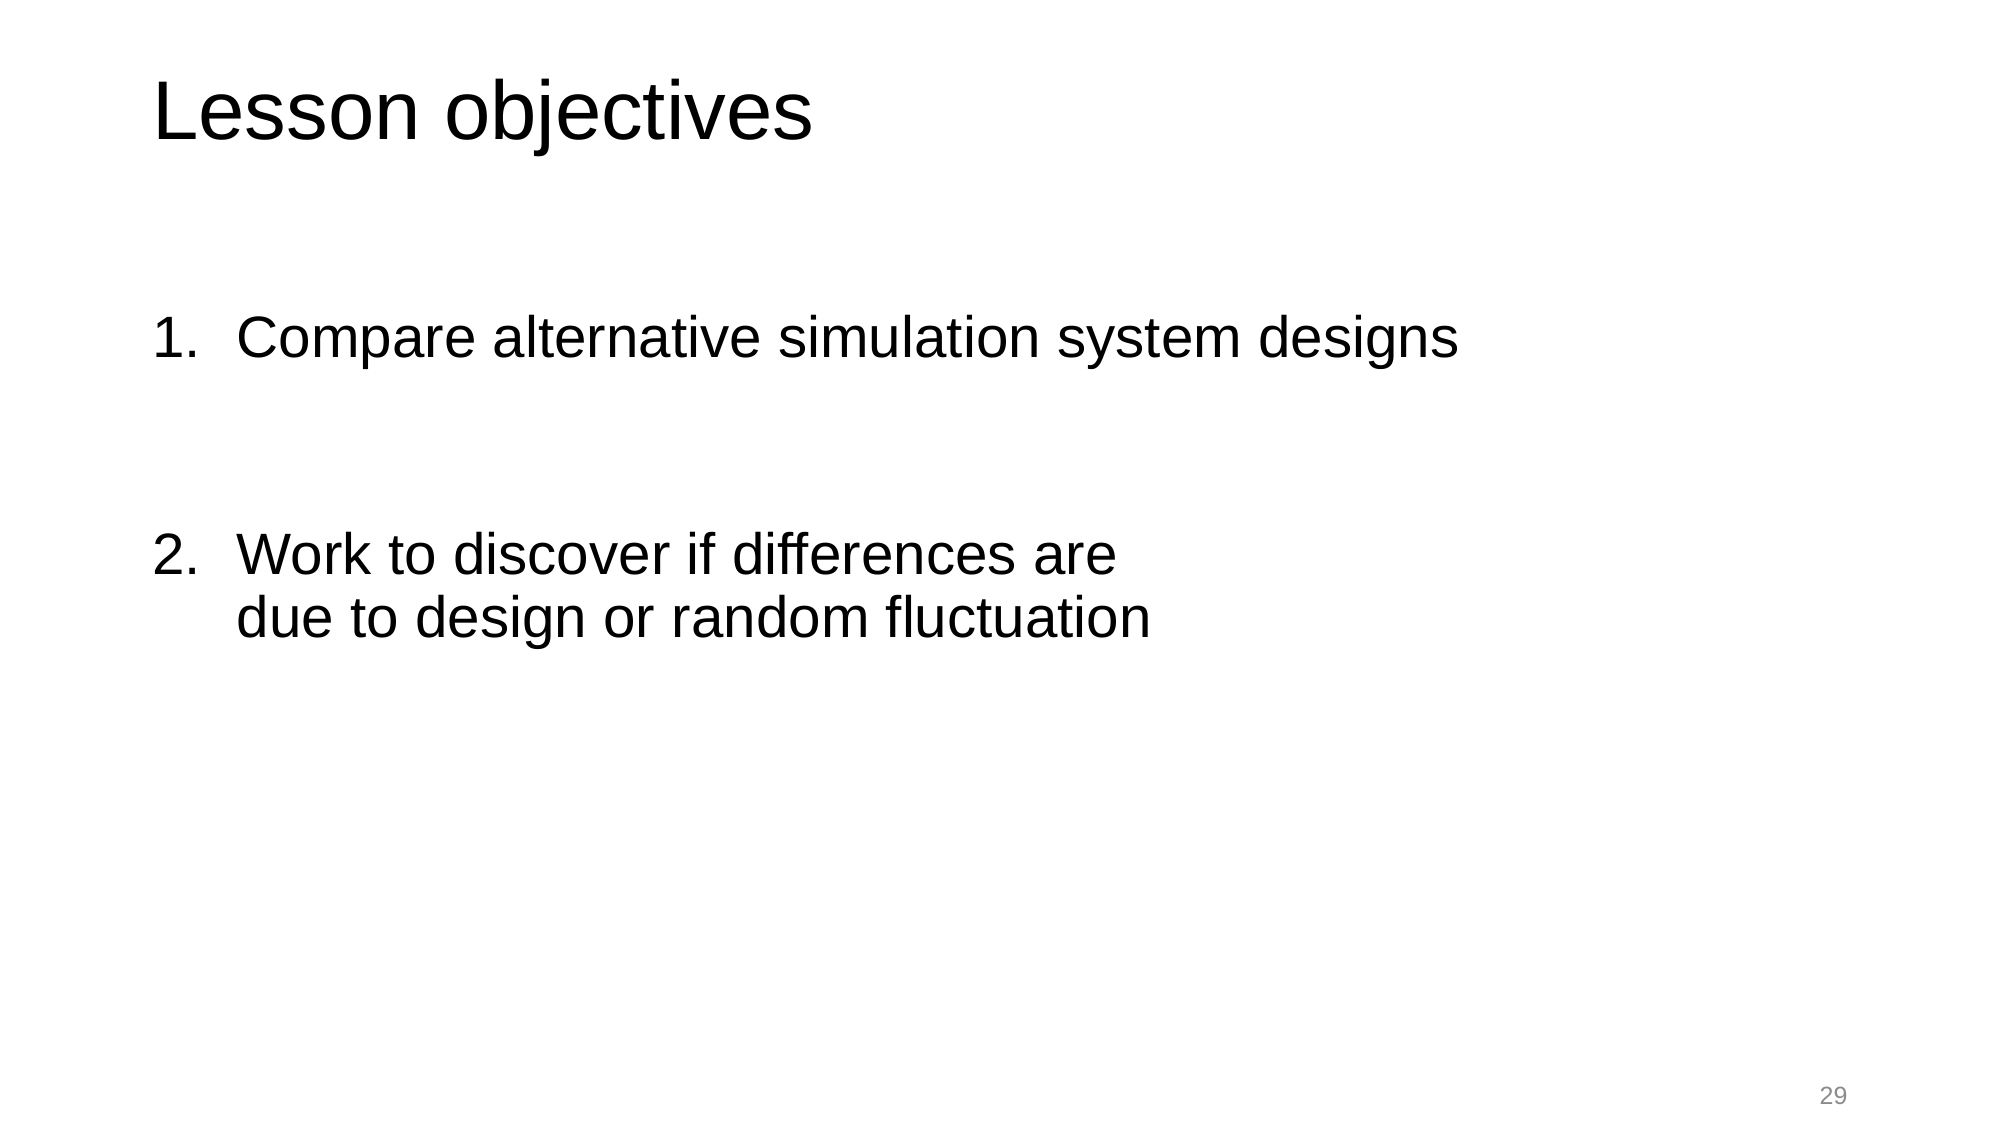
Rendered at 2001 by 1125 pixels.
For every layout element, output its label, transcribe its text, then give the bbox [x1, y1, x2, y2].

title Lesson objectives [137, 59, 1863, 278]
list Compare alternative simulation system designs Work to discover if differences are due to design or random fluctuation [137, 299, 1863, 1046]
slide_number 29 [1412, 1064, 1863, 1125]
